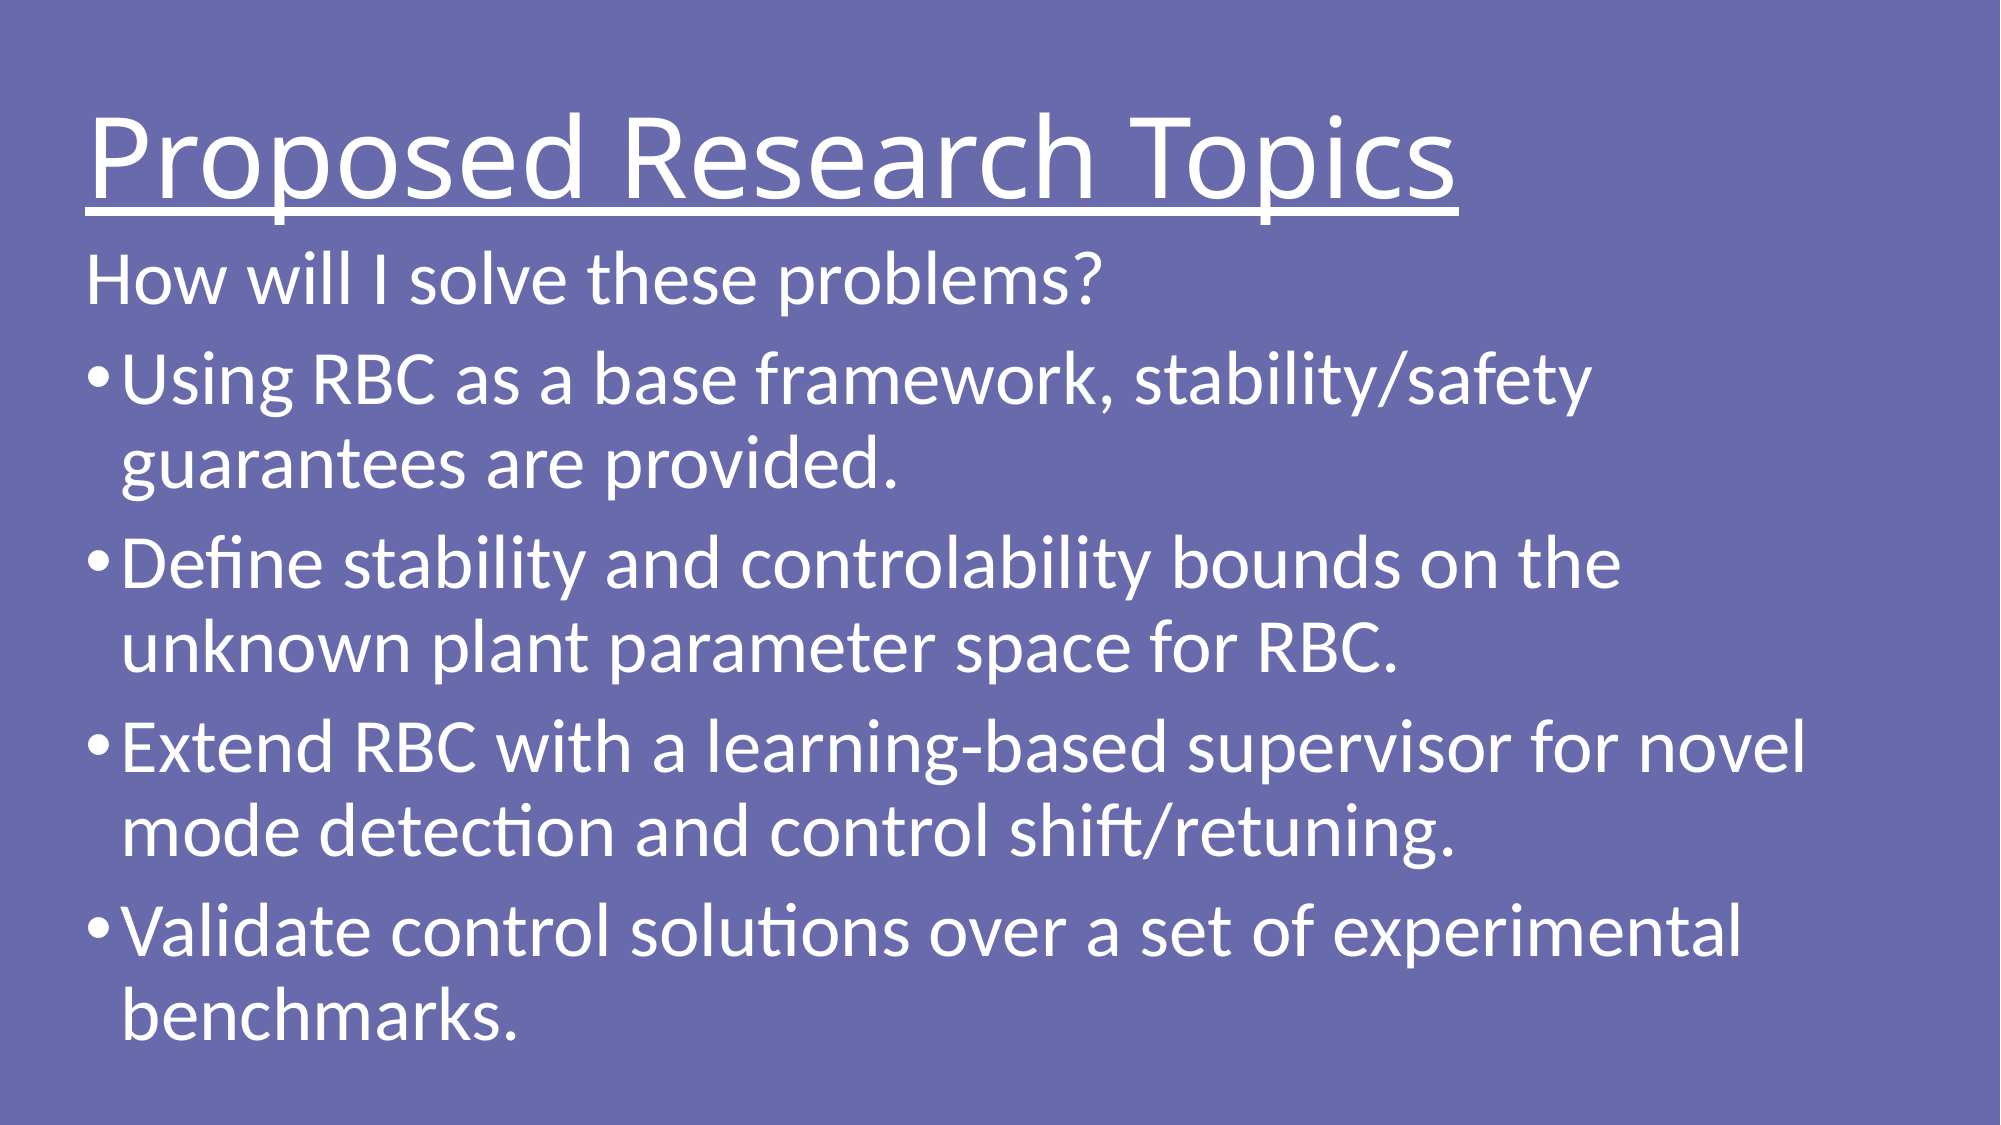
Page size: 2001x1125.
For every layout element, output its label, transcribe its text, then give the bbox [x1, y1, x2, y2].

text_box Proposed Research Topics [70, 79, 1930, 229]
list How will I solve these problems? Using RBC as a base framework, stability/safety guarantees are provided. Define stability and controlability bounds on the unknown plant parameter space for RBC. Extend RBC with a learning-based supervisor for novel mode detection and control shift/retuning. Validate control solutions over a set of experimental benchmarks. [70, 230, 1863, 1067]
